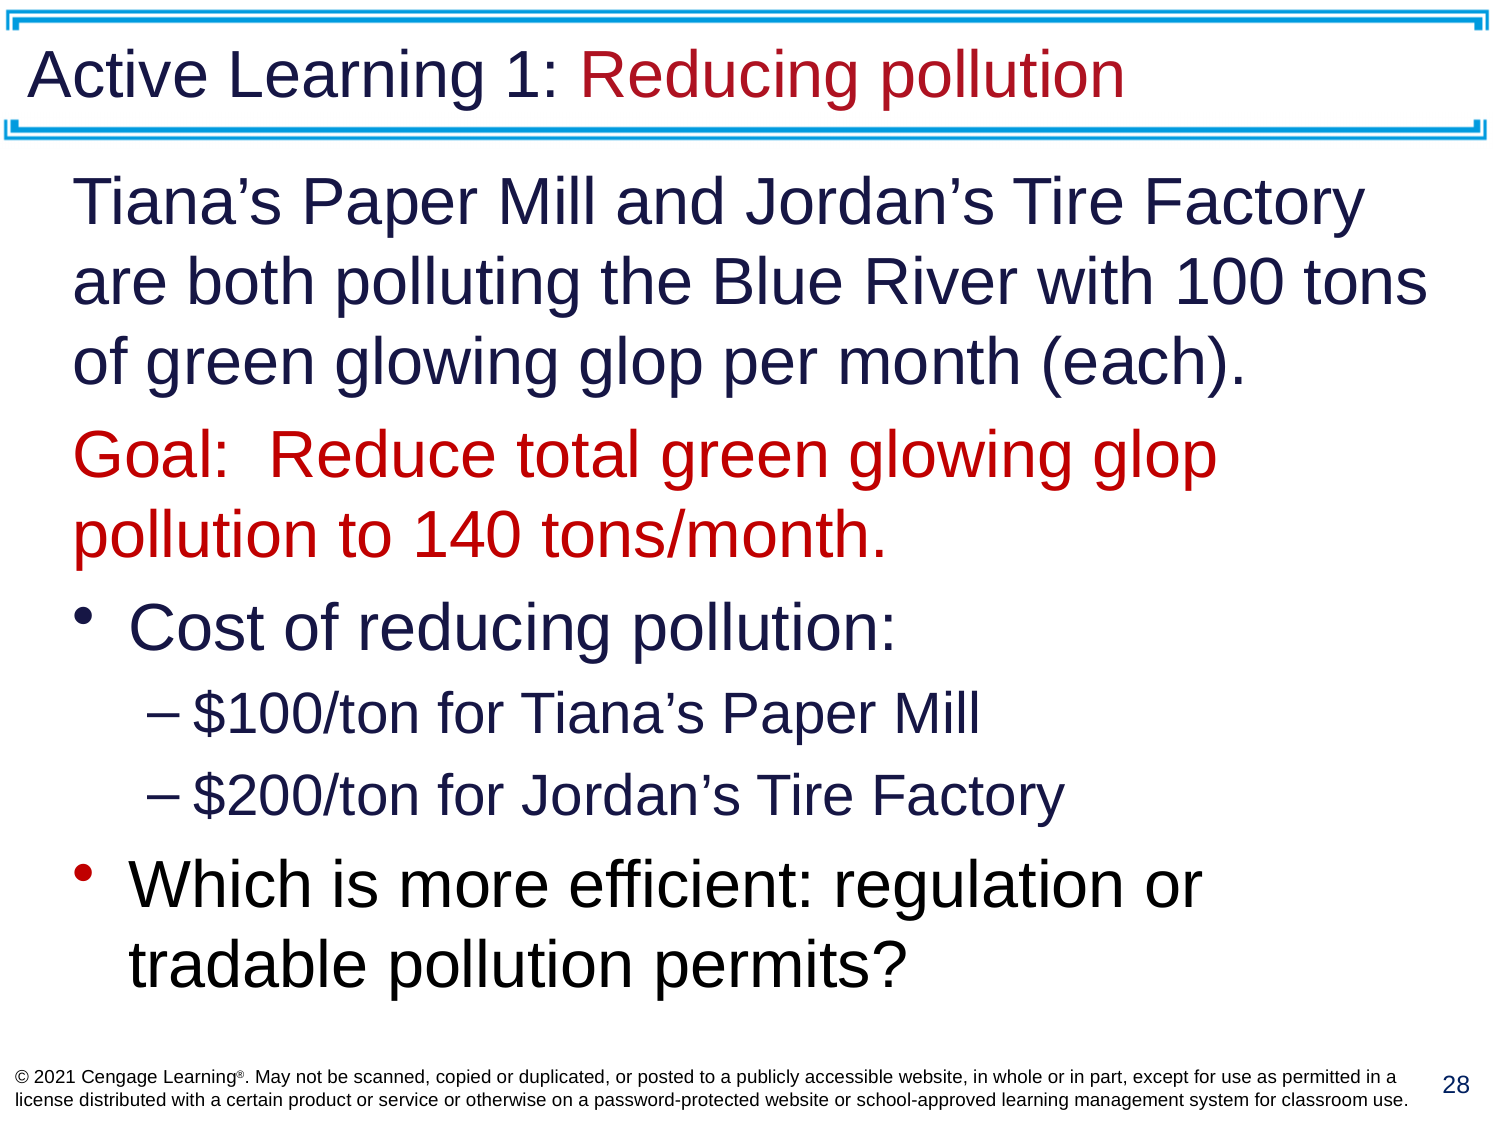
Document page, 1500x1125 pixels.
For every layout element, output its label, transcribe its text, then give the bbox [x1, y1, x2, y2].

title Active Learning 1: Reducing pollution [12, 16, 1475, 125]
list Tiana’s Paper Mill and Jordan’s Tire Factory are both polluting the Blue River with 100 tons of green glowing glop per month (each). Goal: Reduce total green glowing glop pollution to 140 tons/month. Cost of reducing pollution: $100/ton for Tiana’s Paper Mill $200/ton for Jordan’s Tire Factory Which is more efficient: regulation or tradable pollution permits? [56, 149, 1455, 1061]
picture [1, 113, 1492, 148]
footer © 2021 Cengage Learning®. May not be scanned, copied or duplicated, or posted to a publicly accessible website, in whole or in part, except for use as permitted in a license distributed with a certain product or service or otherwise on a password-protected website or school-approved learning management system for classroom use. [0, 1050, 1425, 1125]
slide_number 28 [1425, 1060, 1500, 1125]
picture [0, 1, 1494, 38]
